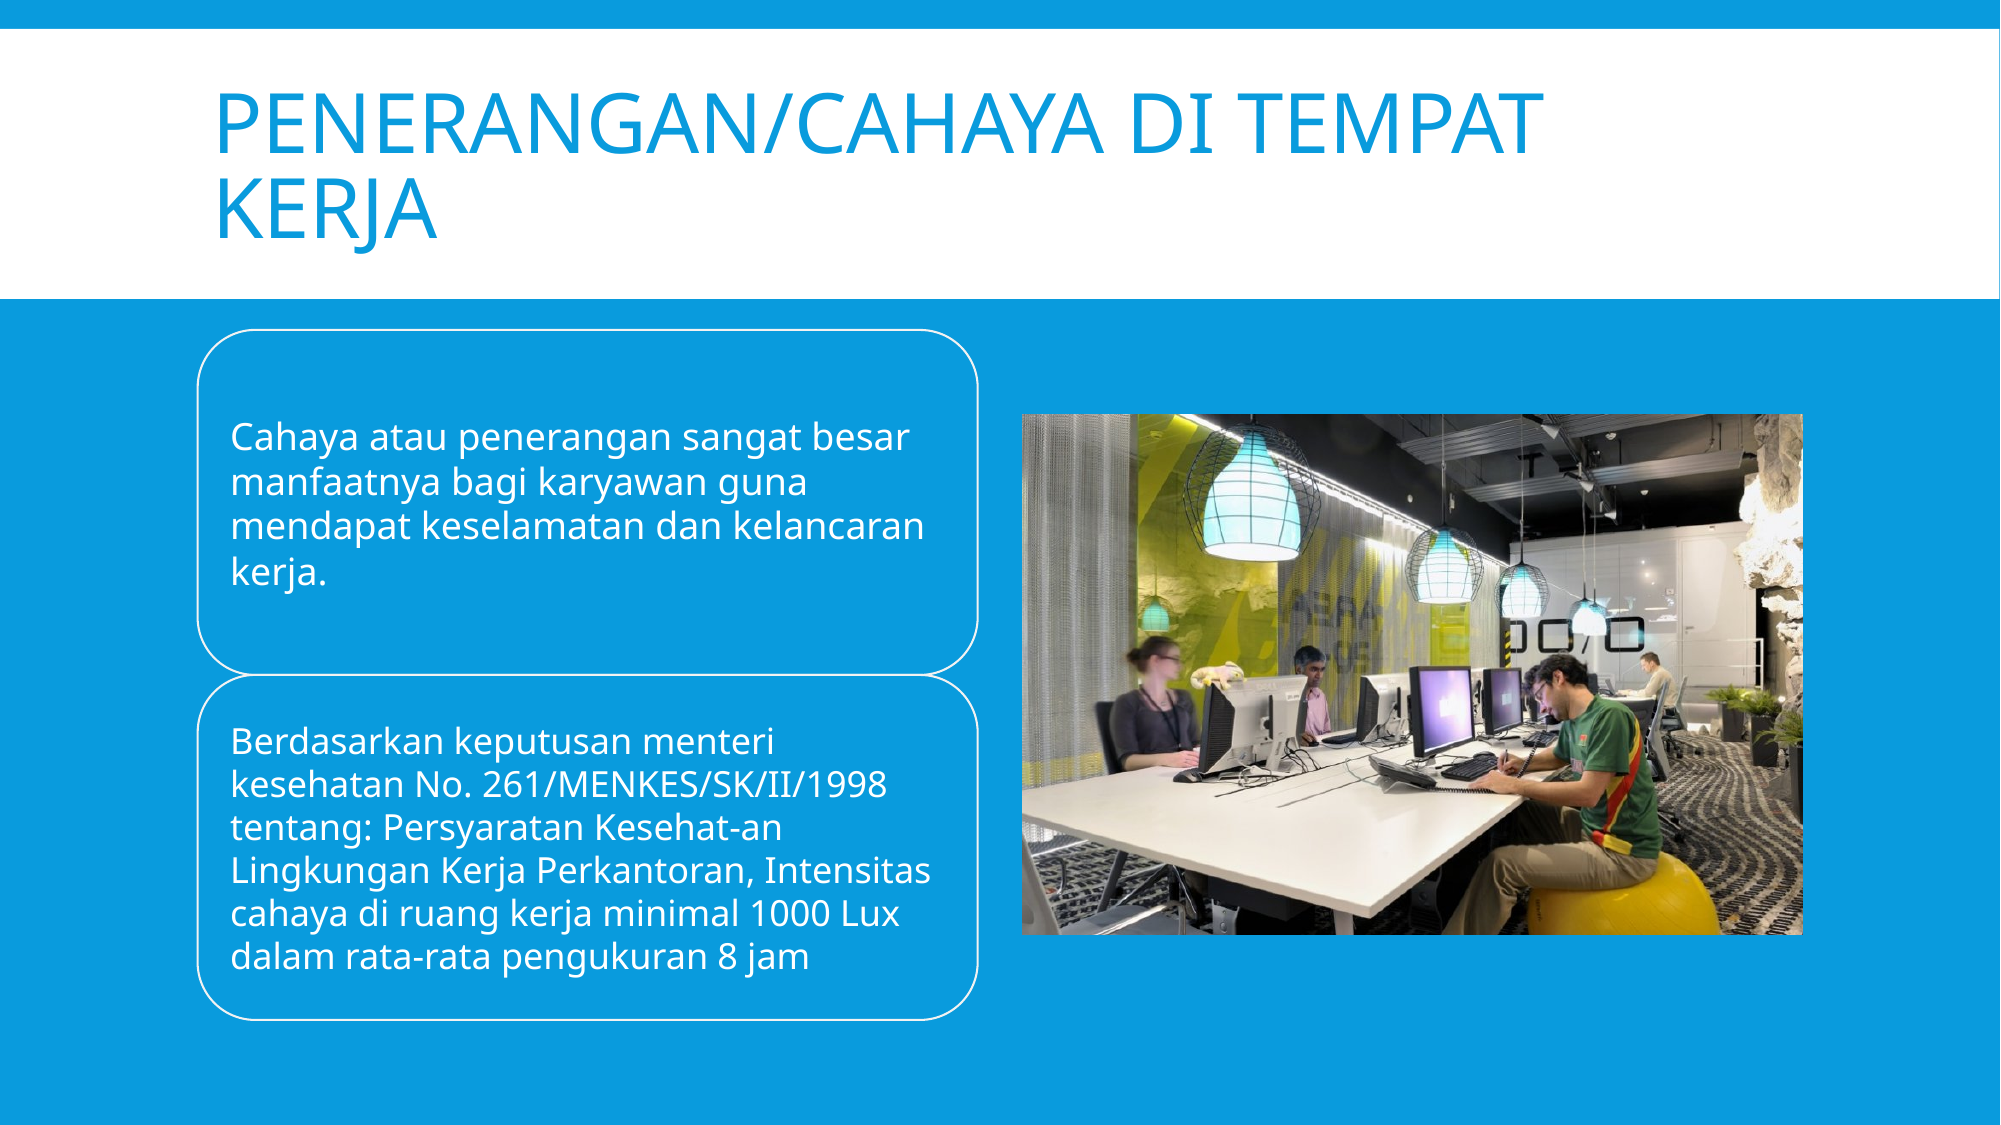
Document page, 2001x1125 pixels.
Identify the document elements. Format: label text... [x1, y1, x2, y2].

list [1021, 414, 1803, 936]
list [197, 329, 978, 1021]
title Penerangan/cahaya di tempat kerja [197, 46, 1803, 295]
